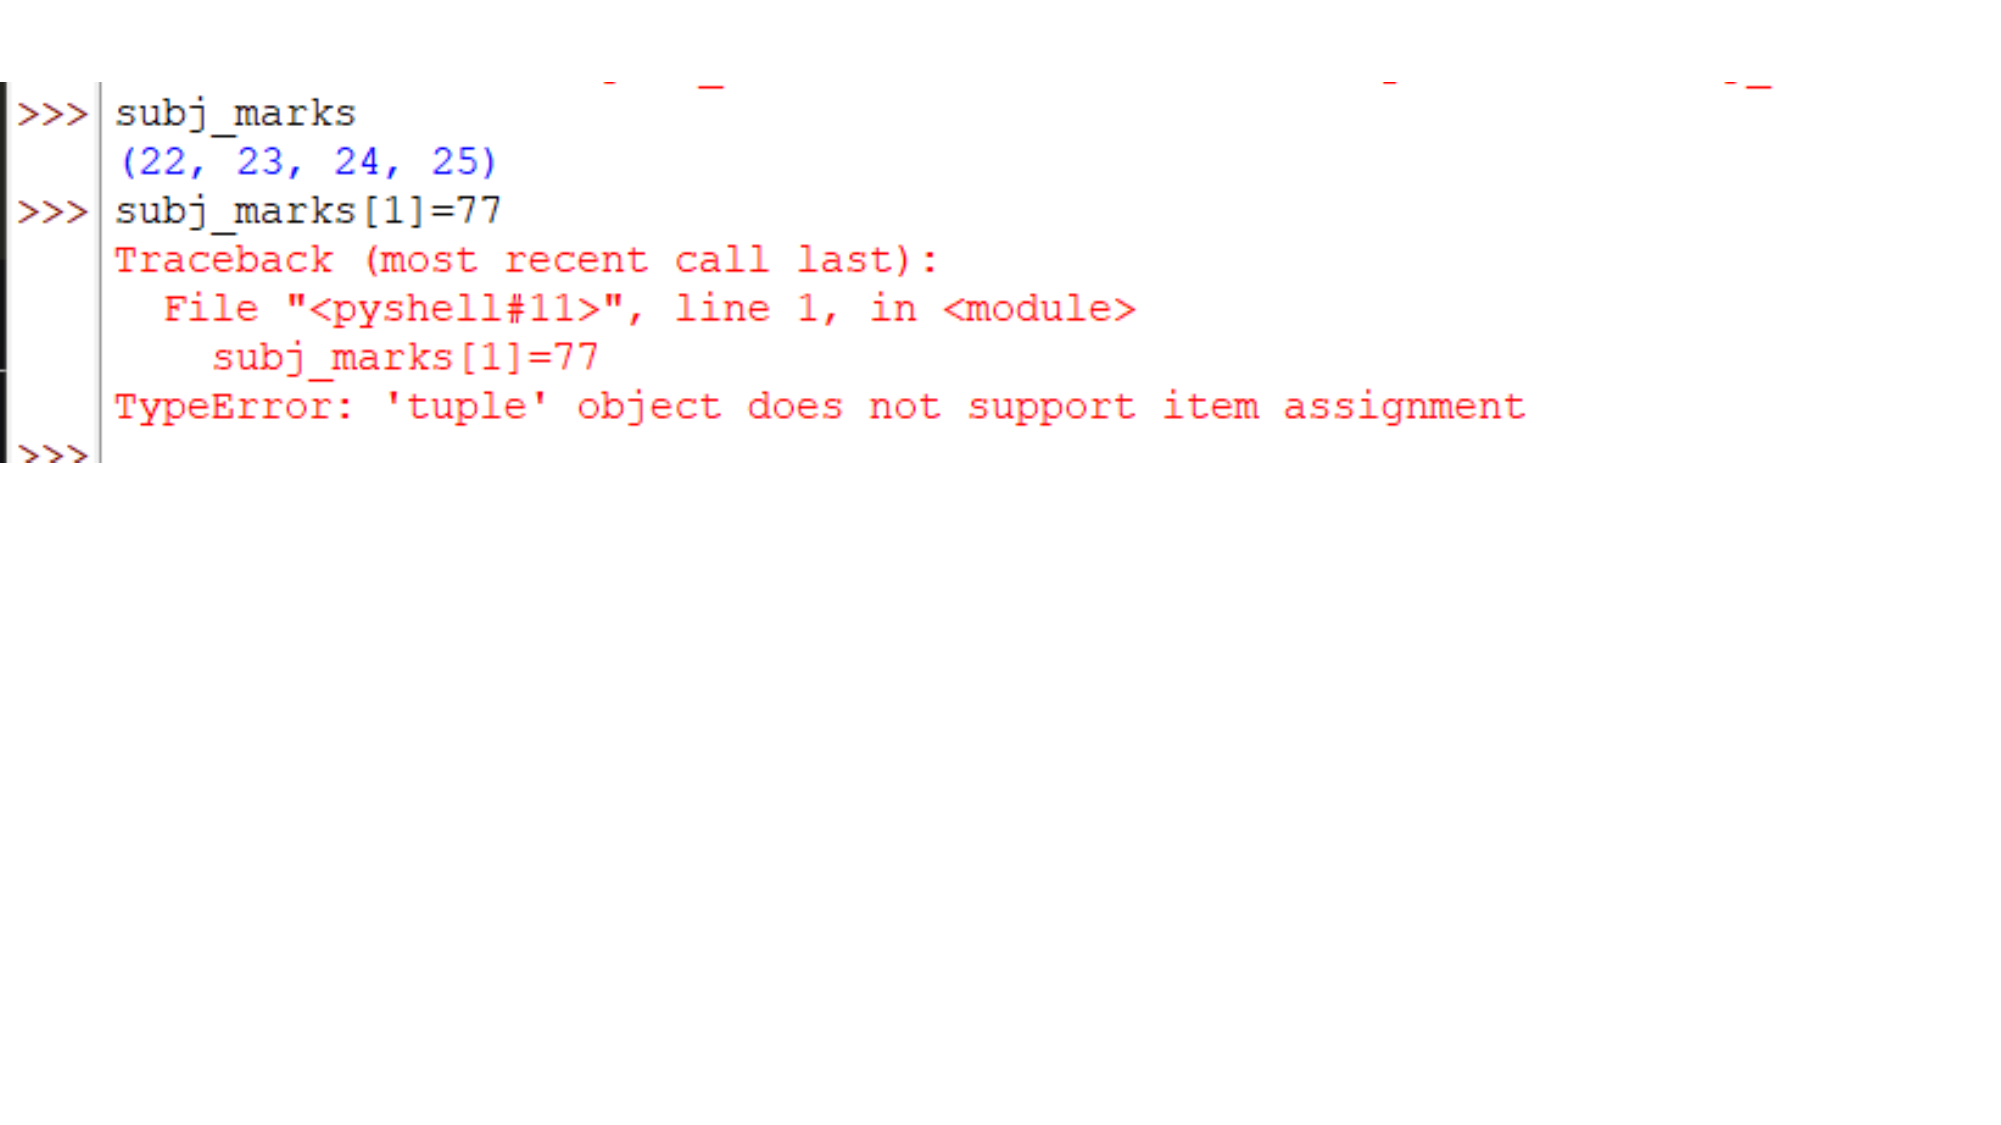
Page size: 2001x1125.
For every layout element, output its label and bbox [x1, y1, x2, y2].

picture [0, 82, 1835, 463]
